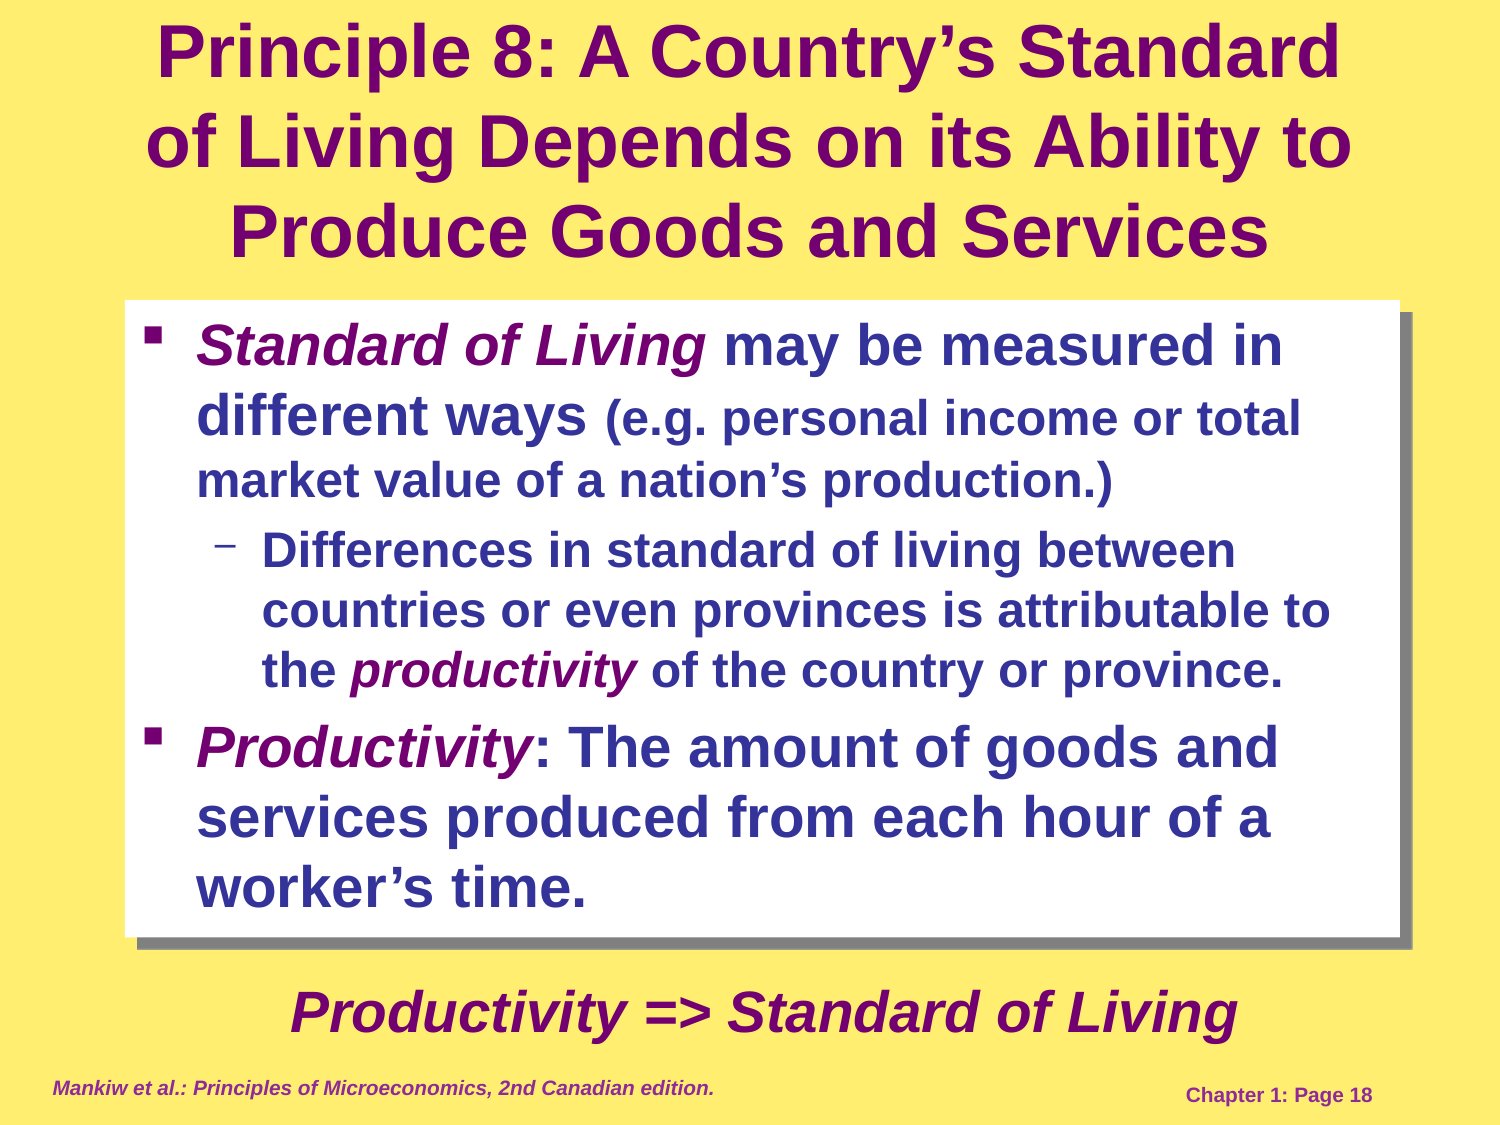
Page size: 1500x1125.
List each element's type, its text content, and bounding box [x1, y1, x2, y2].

text_box Principle 8: A Country’s Standard of Living Depends on its Ability to Produce Goods and Services [112, 87, 1388, 188]
list [112, 274, 1388, 951]
text_box Standard of Living may be measured in different ways (e.g. personal income or total market value of a nation’s production.) Differences in standard of living between countries or even provinces is attributable to the productivity of the country or province. Productivity: The amount of goods and services produced from each hour of a worker’s time. [124, 299, 1400, 938]
text_box Productivity => Standard of Living [275, 974, 1255, 1053]
footer Mankiw et al.: Principles of Microeconomics, 2nd Canadian edition. [37, 1062, 926, 1113]
slide_number Chapter 1: Page 18 [1074, 1074, 1388, 1113]
